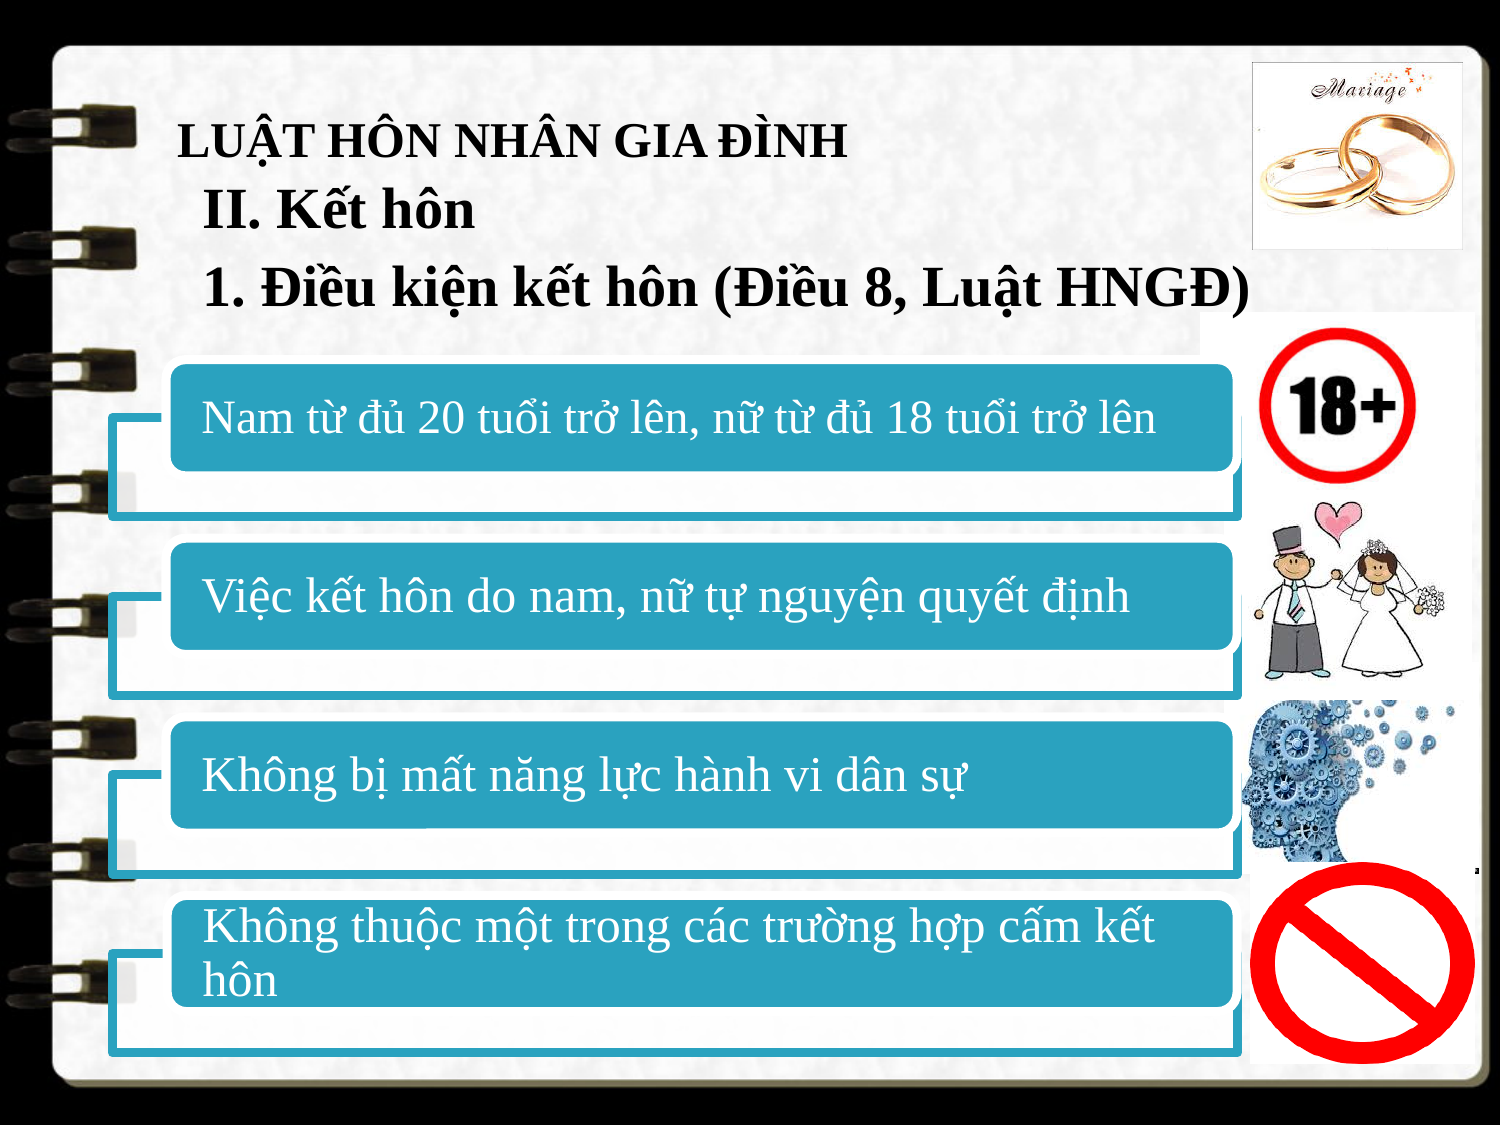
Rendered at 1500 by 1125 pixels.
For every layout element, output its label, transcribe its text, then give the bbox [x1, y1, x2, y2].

list II. Kết hôn 1. Điều kiện kết hôn (Điều 8, Luật HNGĐ) [112, 162, 1438, 338]
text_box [112, 359, 1238, 1053]
picture [0, 0, 1500, 1125]
text_box LUẬT HÔN NHÂN GIA ĐÌNH [162, 99, 888, 176]
